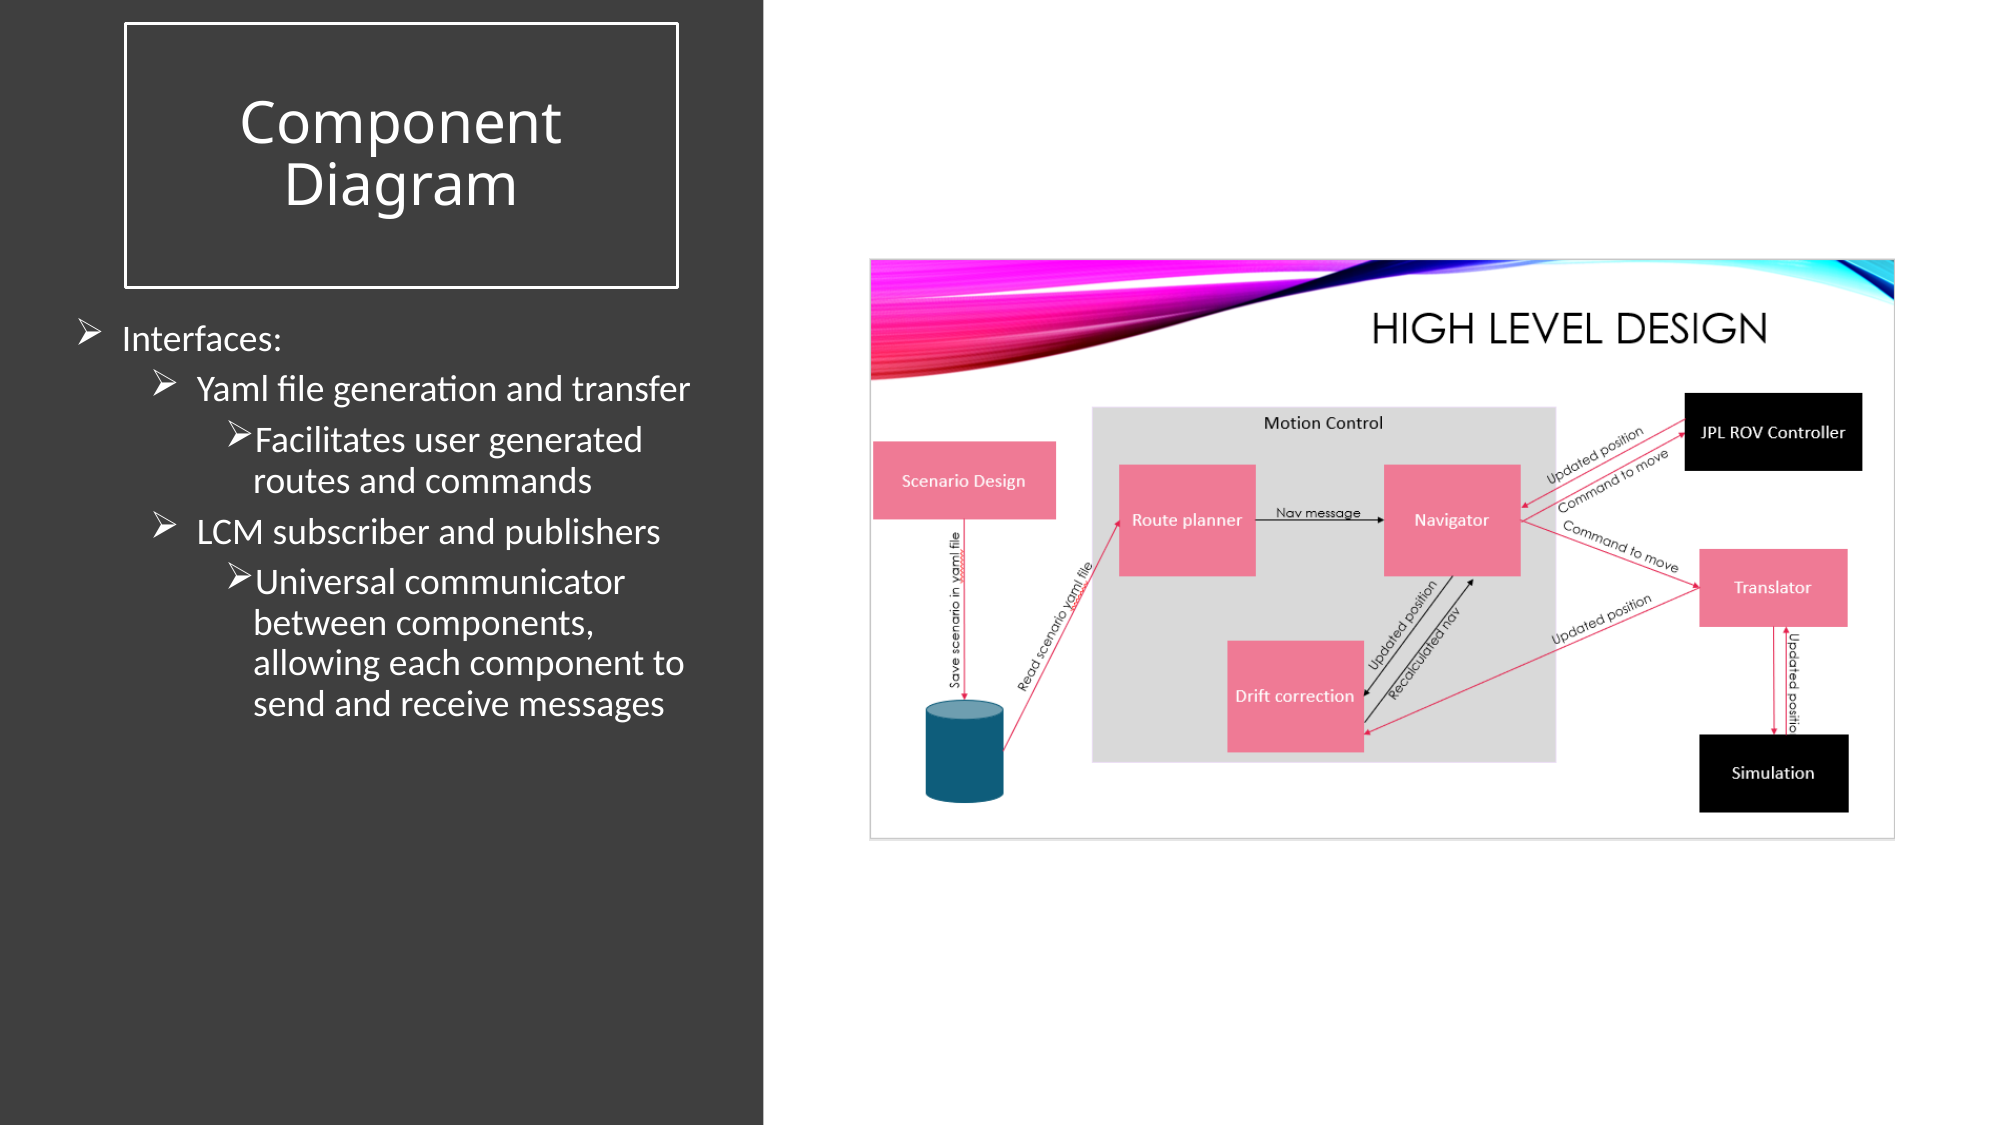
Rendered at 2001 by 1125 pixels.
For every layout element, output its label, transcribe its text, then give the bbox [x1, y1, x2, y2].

title Component Diagram [125, 23, 678, 288]
list Interfaces: Yaml file generation and transfer Facilitates user generated routes and commands LCM subscriber and publishers Universal communicator between components, allowing each component to send and receive messages [60, 311, 714, 1125]
text_box [0, 0, 764, 1125]
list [869, 258, 1895, 841]
